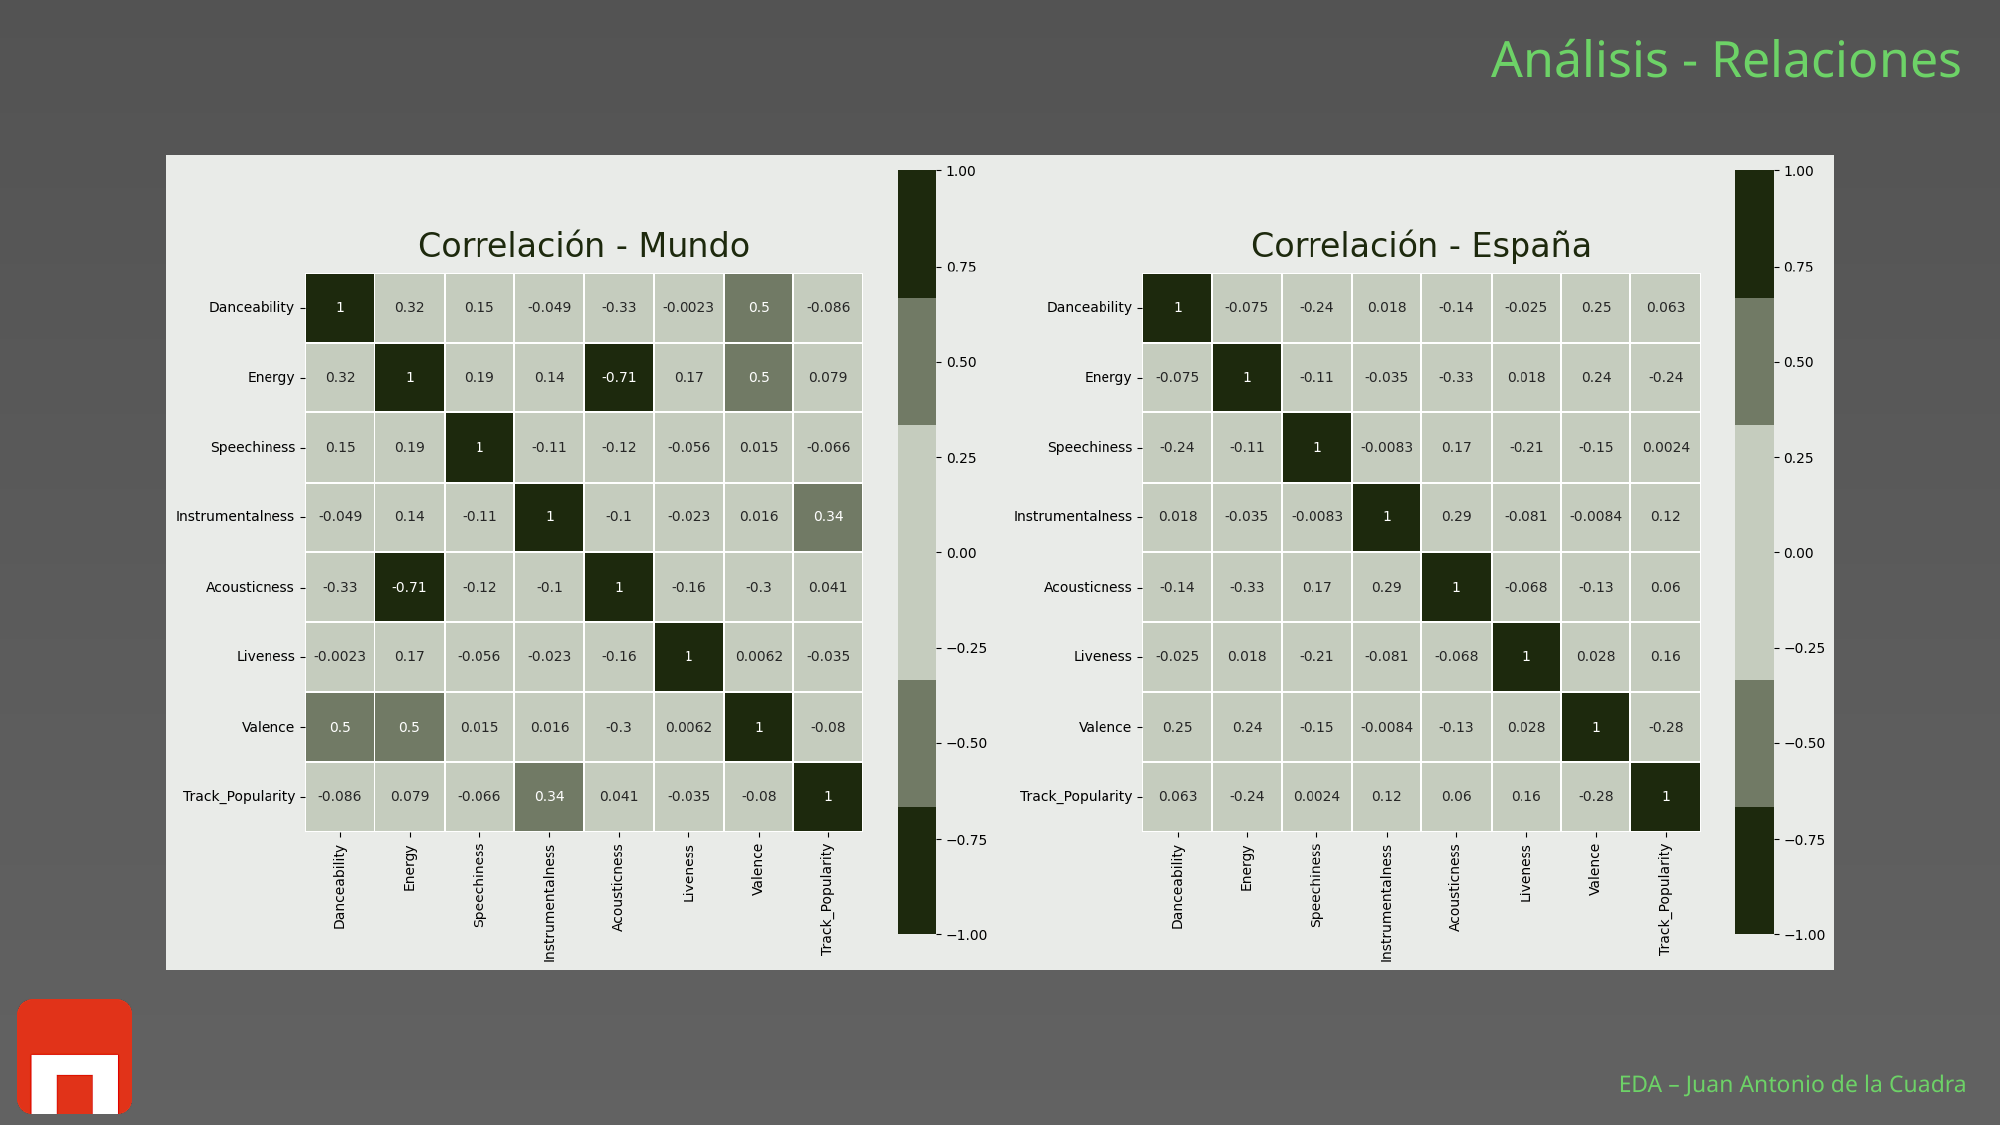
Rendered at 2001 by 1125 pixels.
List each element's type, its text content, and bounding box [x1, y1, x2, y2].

picture [165, 155, 1834, 970]
text_box EDA – Juan Antonio de la Cuadra [1422, 1062, 1983, 1105]
picture [17, 999, 132, 1114]
text_box Análisis - Relaciones [1301, 19, 1978, 95]
